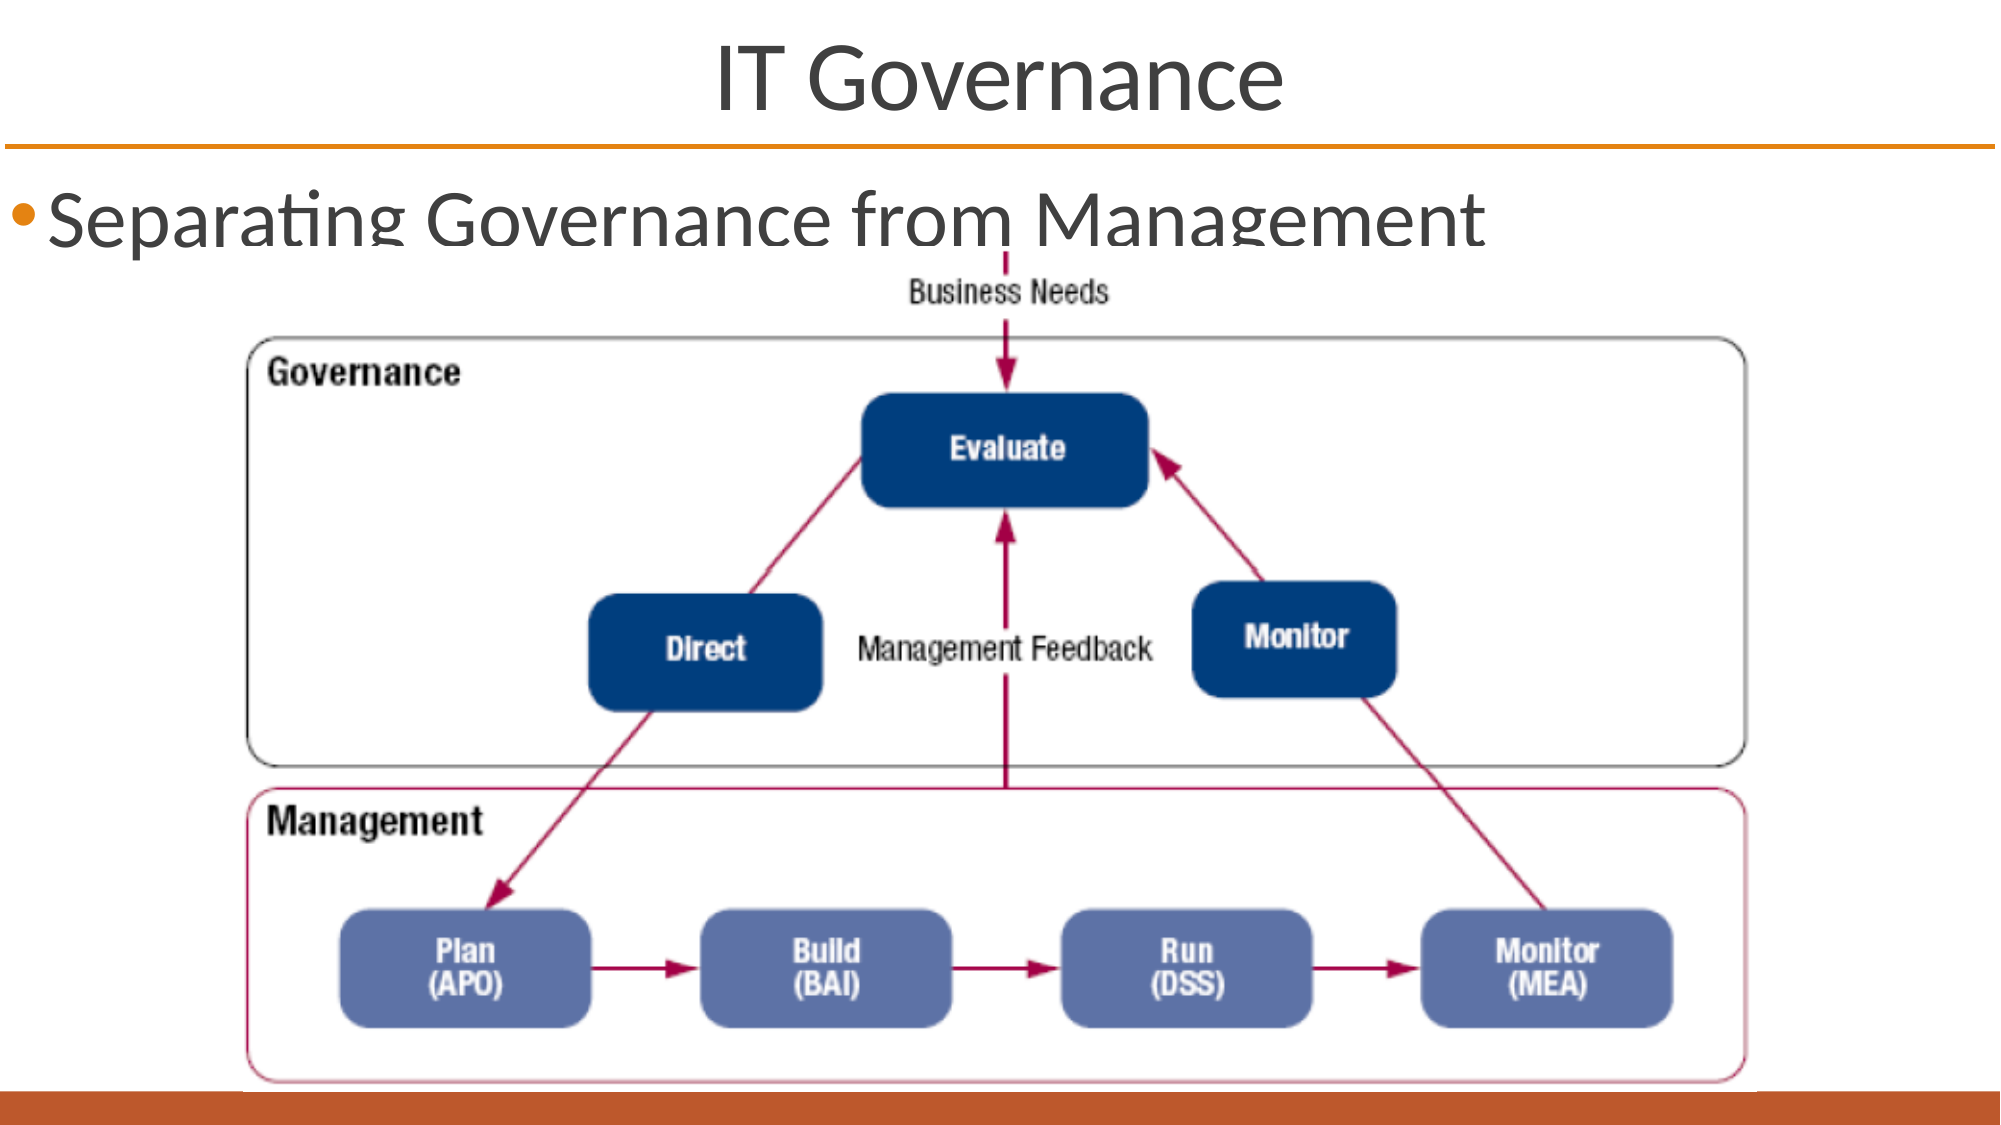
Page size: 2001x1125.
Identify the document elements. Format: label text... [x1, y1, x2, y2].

title IT Governance [5, 6, 1995, 139]
picture [242, 245, 1758, 1092]
list Separating Governance from Management [9, 156, 1990, 1092]
